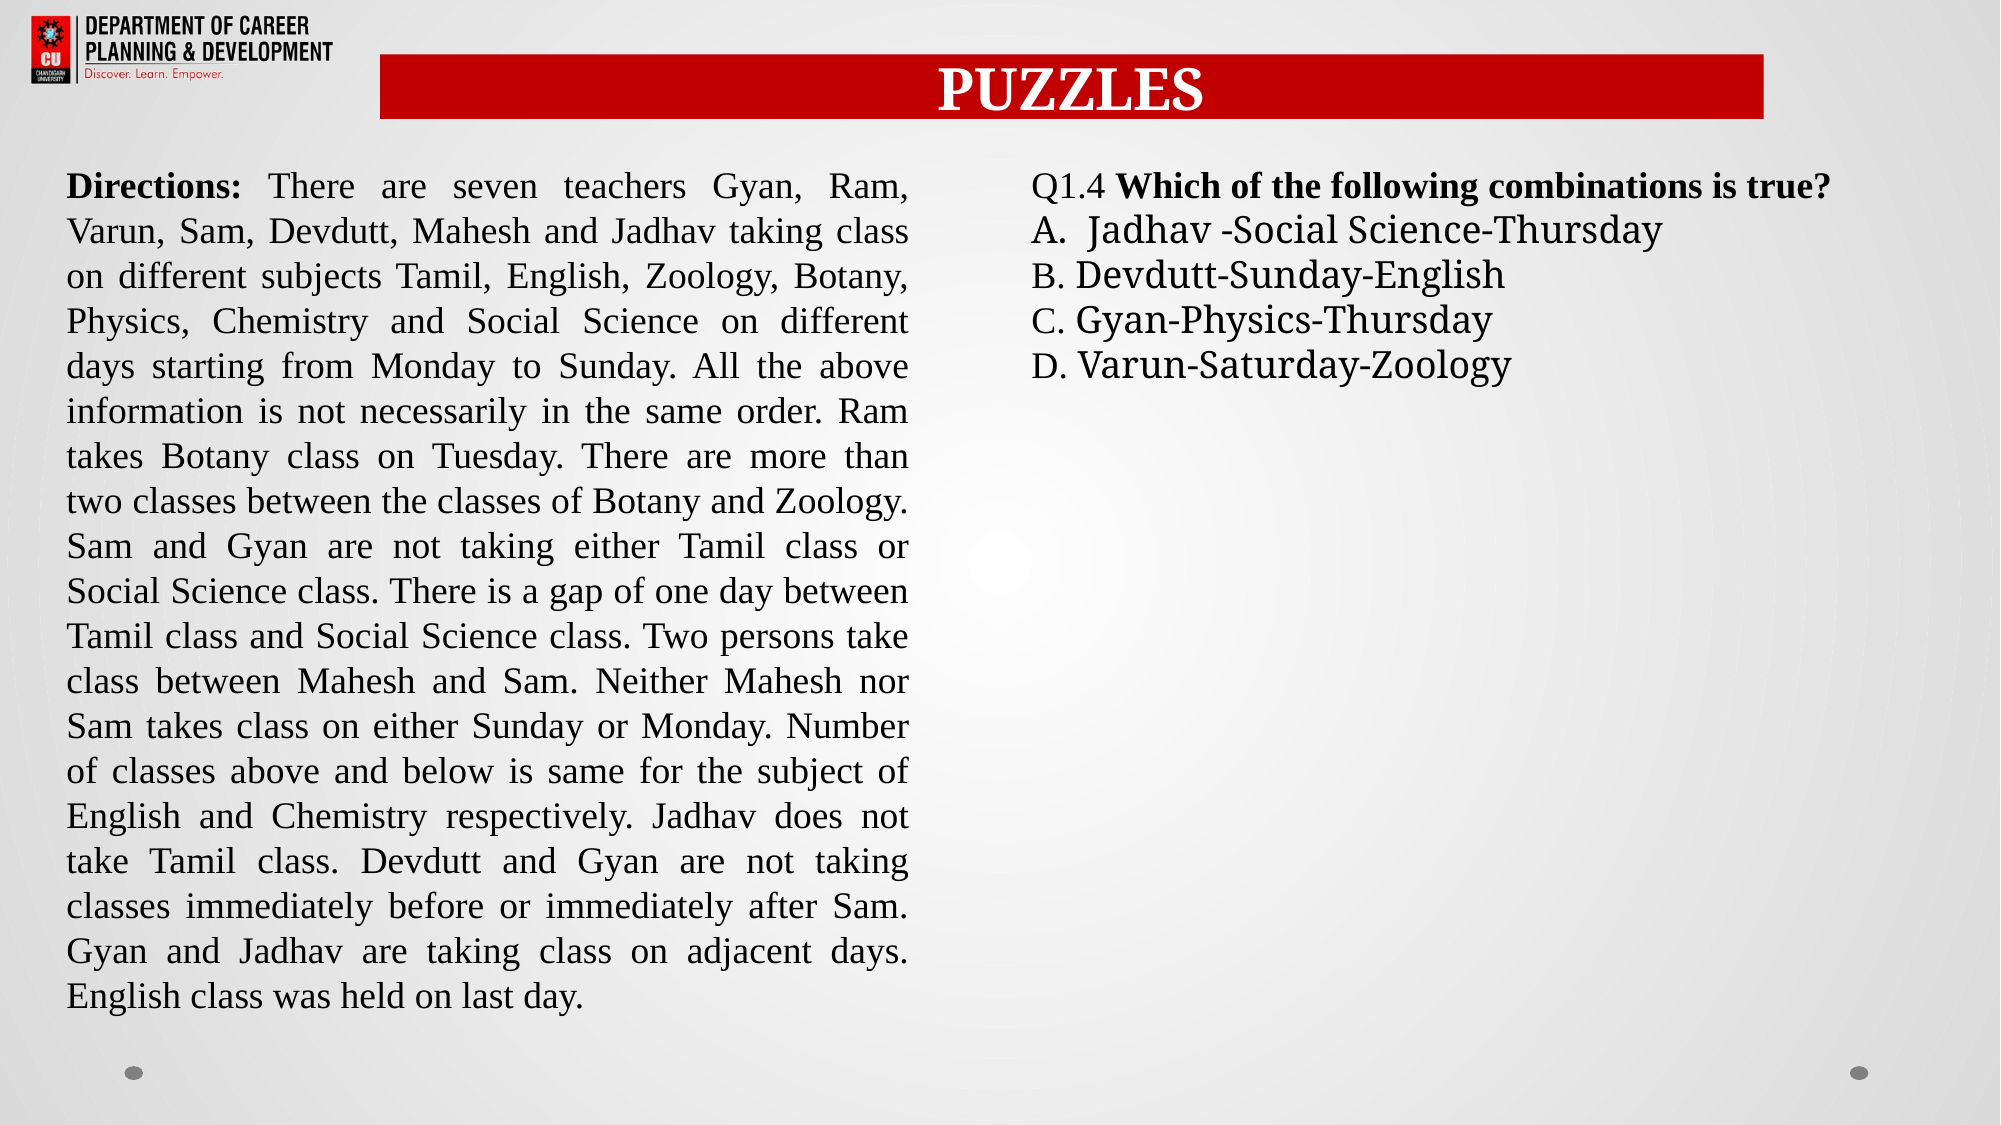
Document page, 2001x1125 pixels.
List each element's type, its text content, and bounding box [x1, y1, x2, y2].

text_box PUZZLES [378, 52, 1766, 121]
text_box Directions: There are seven teachers Gyan, Ram, Varun, Sam, Devdutt, Mahesh and Jadhav taking class on different subjects Tamil, English, Zoology, Botany, Physics, Chemistry and Social Science on different days starting from Monday to Sunday. All the above information is not necessarily in the same order. Ram takes Botany class on Tuesday. There are more than two classes between the classes of Botany and Zoology. Sam and Gyan are not taking either Tamil class or Social Science class. There is a gap of one day between Tamil class and Social Science class. Two persons take class between Mahesh and Sam. Neither Mahesh nor Sam takes class on either Sunday or Monday. Number of classes above and below is same for the subject of English and Chemistry respectively. Jadhav does not take Tamil class. Devdutt and Gyan are not taking classes immediately before or immediately after Sam. Gyan and Jadhav are taking class on adjacent days. English class was held on last day. [51, 153, 925, 1024]
picture [23, 0, 349, 100]
text_box Q1.4 Which of the following combinations is true? Jadhav -Social Science-Thursday B. Devdutt-Sunday-English C. Gyan-Physics-Thursday D. Varun-Saturday-Zoology [1016, 153, 1949, 394]
